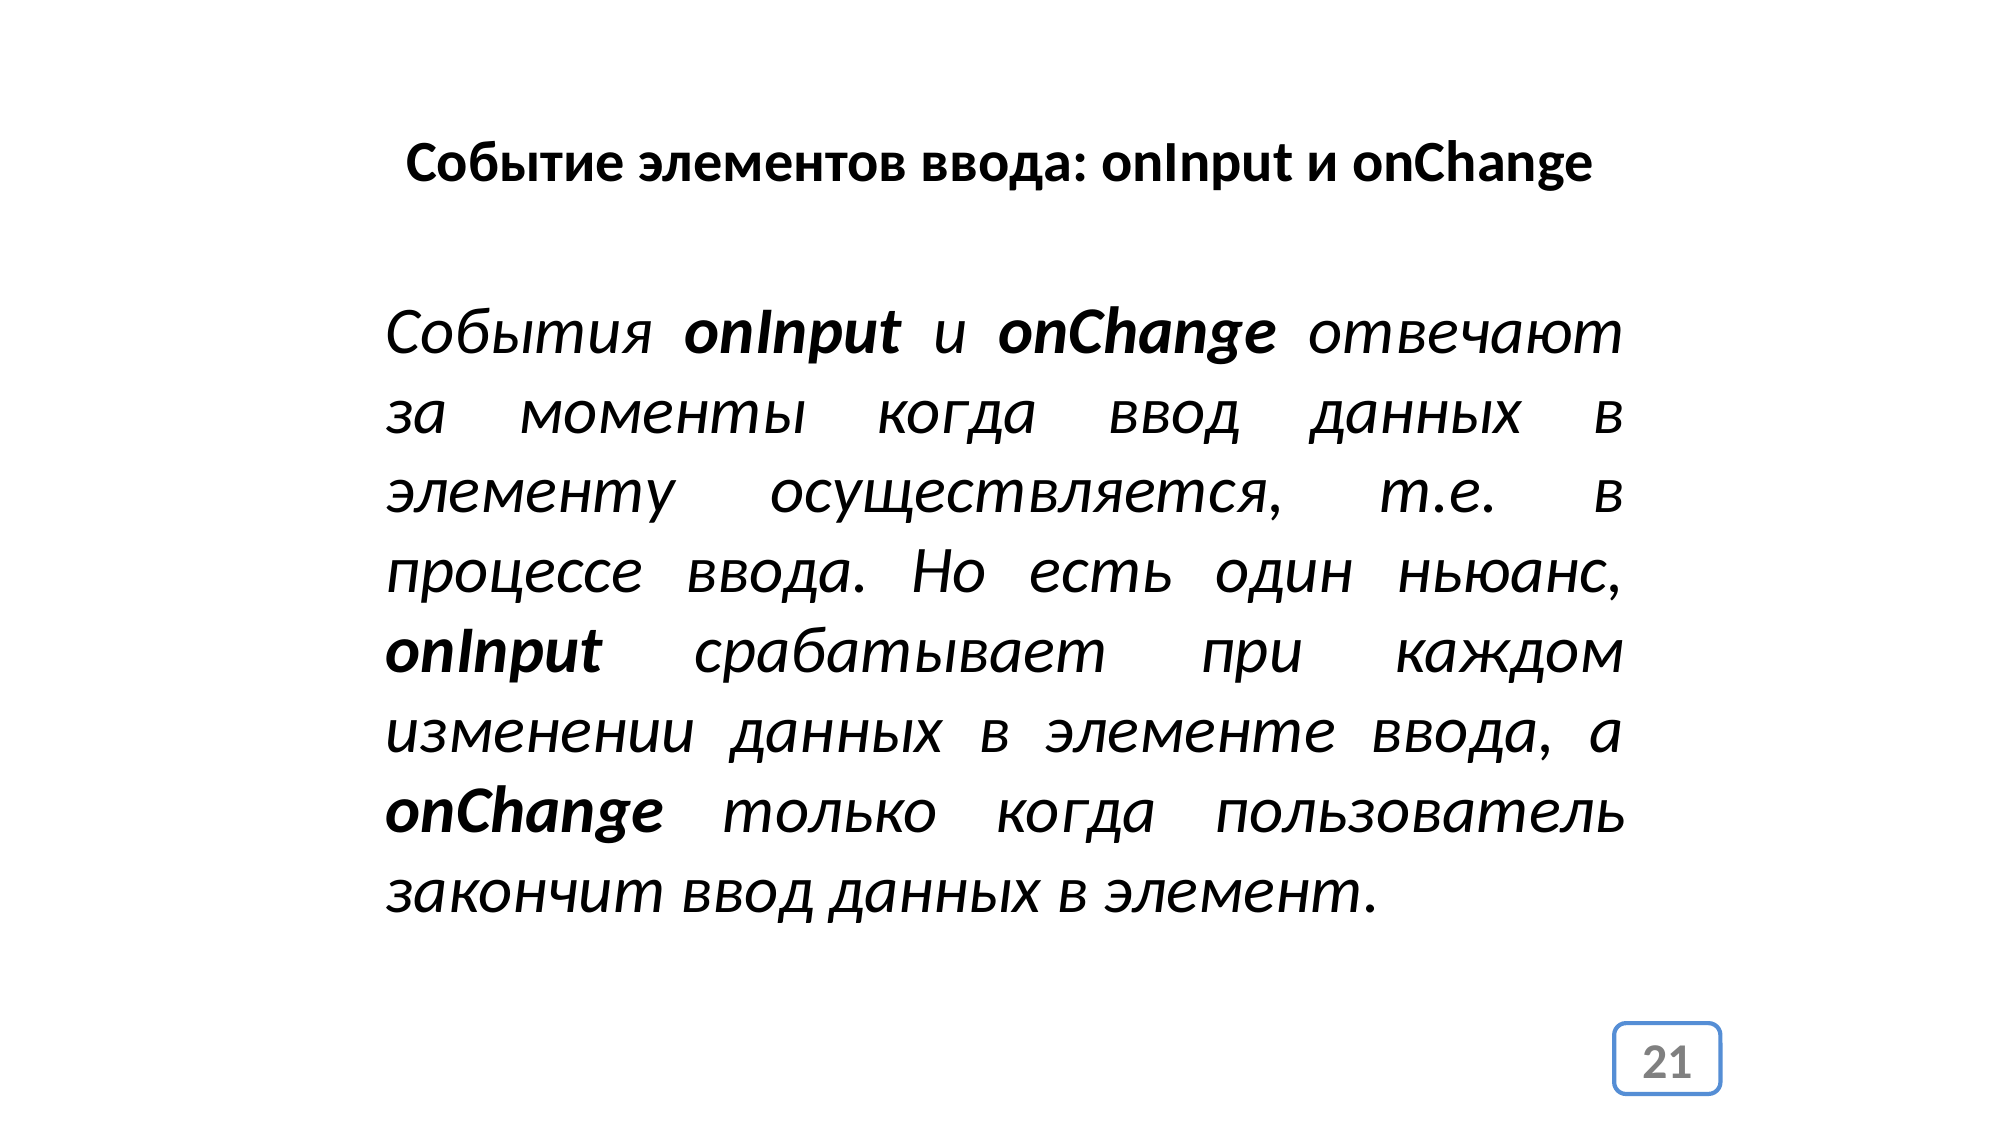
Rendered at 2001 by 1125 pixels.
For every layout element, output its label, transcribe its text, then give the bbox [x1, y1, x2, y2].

text_box Событие элементов ввода: onInput и onChange [391, 115, 1609, 201]
text_box События onInput и onChange отвечают за моменты когда ввод данных в элементу осуществляется, т.е. в процессе ввода. Но есть один ньюанс, onInput срабатывает при каждом изменении данных в элементе ввода, а onChange только когда пользователь закончит ввод данных в элемент. [371, 279, 1641, 934]
text_box 21 [1612, 1021, 1723, 1097]
